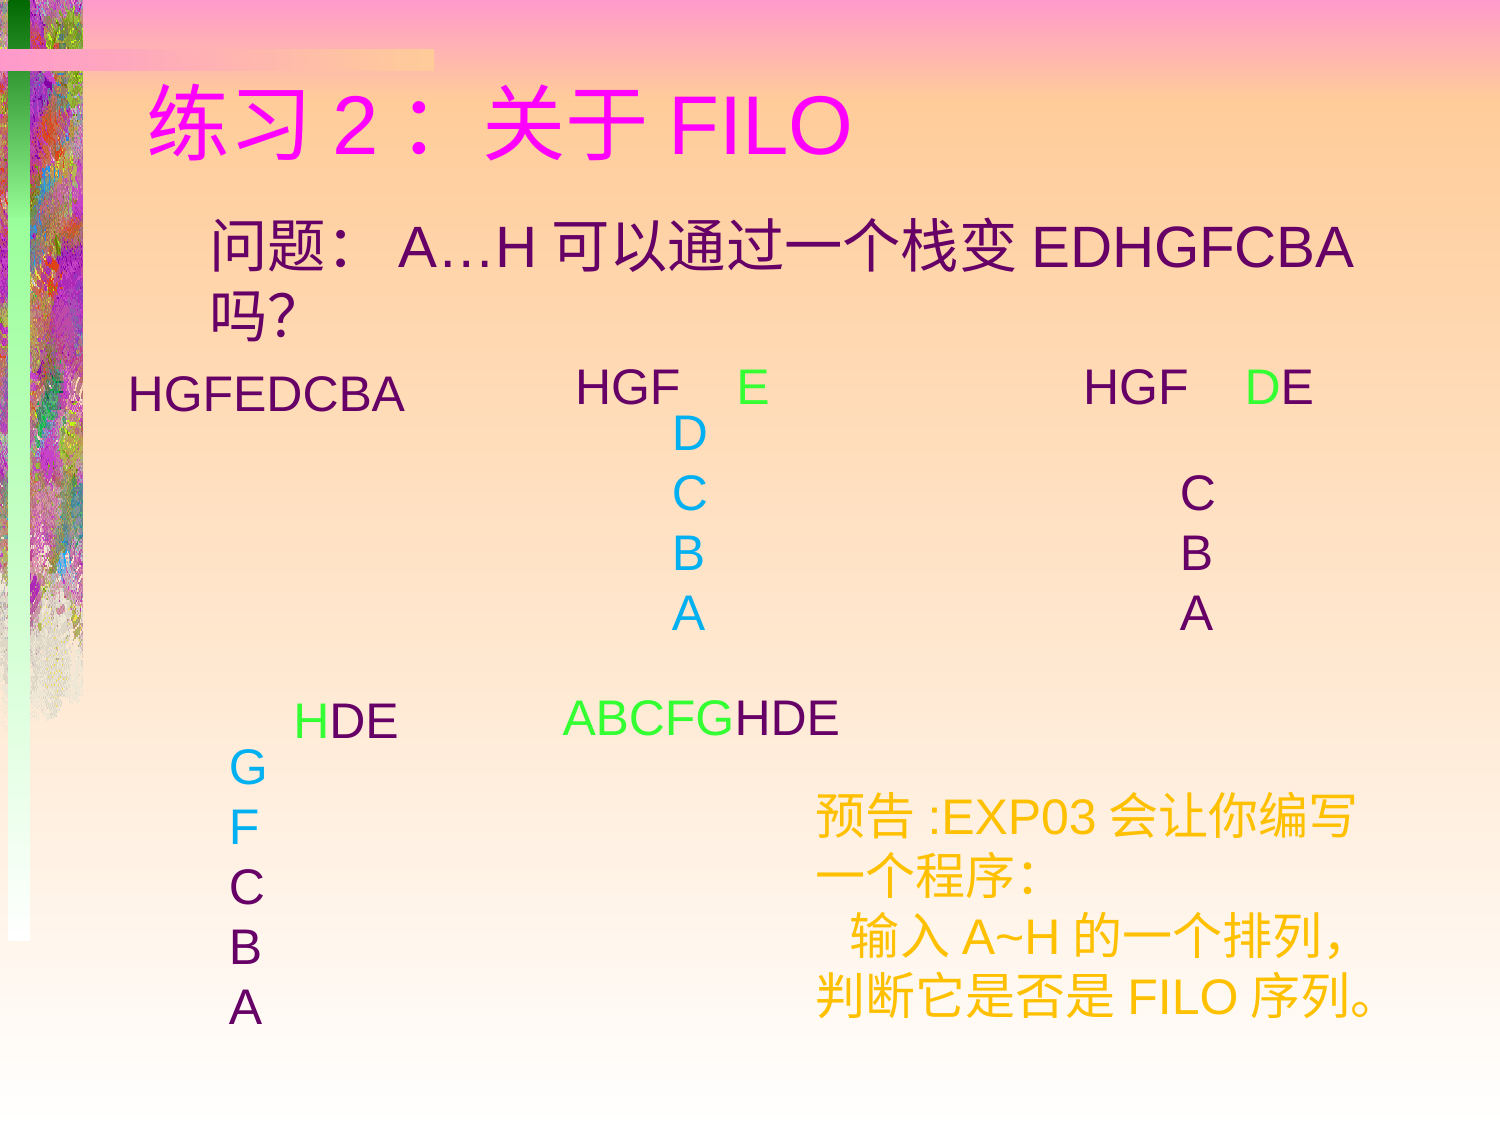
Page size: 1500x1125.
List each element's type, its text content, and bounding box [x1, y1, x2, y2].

text_box 练习2：关于FILO [112, 63, 1315, 175]
text_box ABCFGHDE [787, 678, 860, 753]
text_box 预告:EXP03会让你编写一个程序： 输入A~H的一个排列， 判断它是否是FILO序列。 [800, 776, 1389, 1032]
picture [29, 0, 83, 50]
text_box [213, 675, 787, 1045]
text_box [560, 347, 856, 651]
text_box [1068, 347, 1364, 651]
picture [0, 71, 9, 821]
picture [0, 0, 9, 50]
text_box HGFEDCBA [112, 354, 444, 429]
picture [29, 71, 83, 821]
text_box 问题：A…H可以通过一个栈变EDHGFCBA吗？ [194, 202, 1425, 357]
